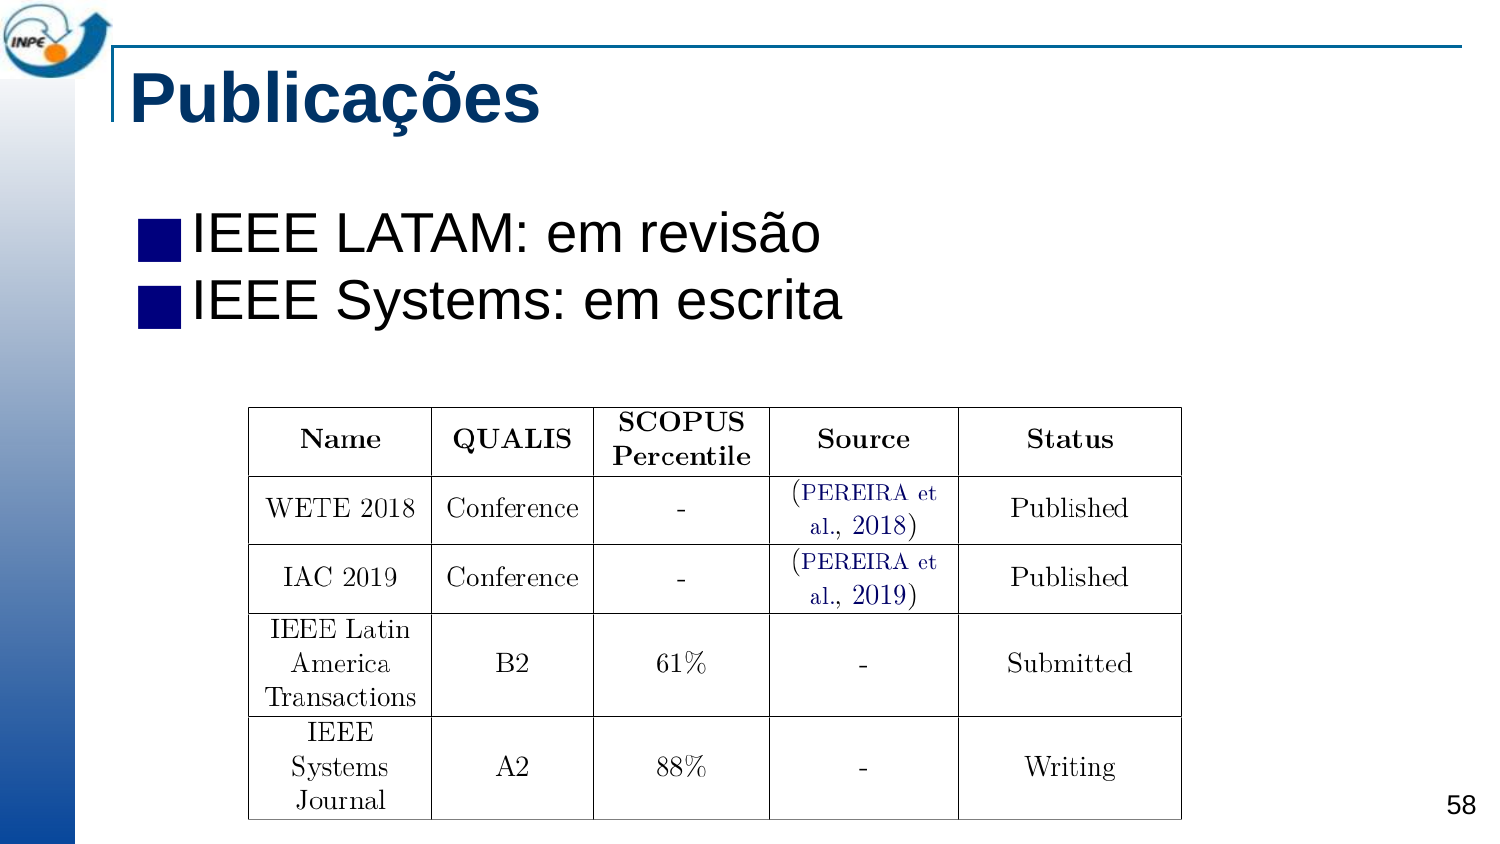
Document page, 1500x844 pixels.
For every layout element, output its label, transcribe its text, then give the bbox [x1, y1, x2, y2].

picture [237, 392, 1200, 841]
title Publicações [112, 46, 1450, 141]
list IEEE LATAM: em revisão IEEE Systems: em escrita [99, 187, 1438, 394]
slide_number ‹#› [1403, 779, 1494, 844]
picture [0, 0, 113, 79]
